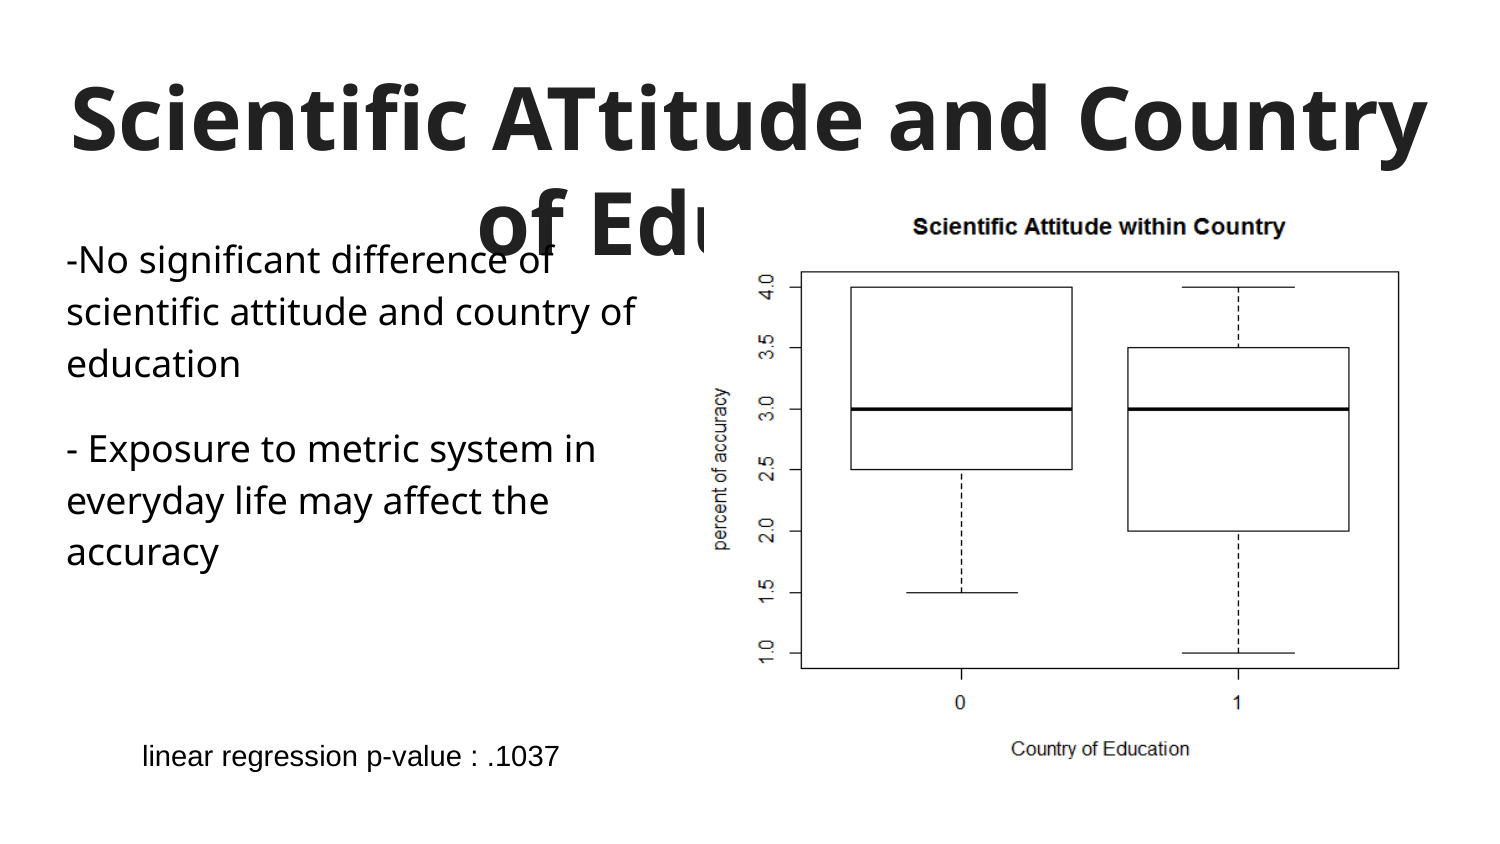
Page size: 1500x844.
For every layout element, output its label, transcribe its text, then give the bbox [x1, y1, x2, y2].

picture [704, 179, 1450, 785]
title Scientific ATtitude and Country of Education [51, 48, 1449, 180]
list -No significant difference of scientific attitude and country of education - Exposure to metric system in everyday life may affect the accuracy [51, 214, 689, 820]
text_box linear regression p-value : .1037 [127, 722, 872, 820]
